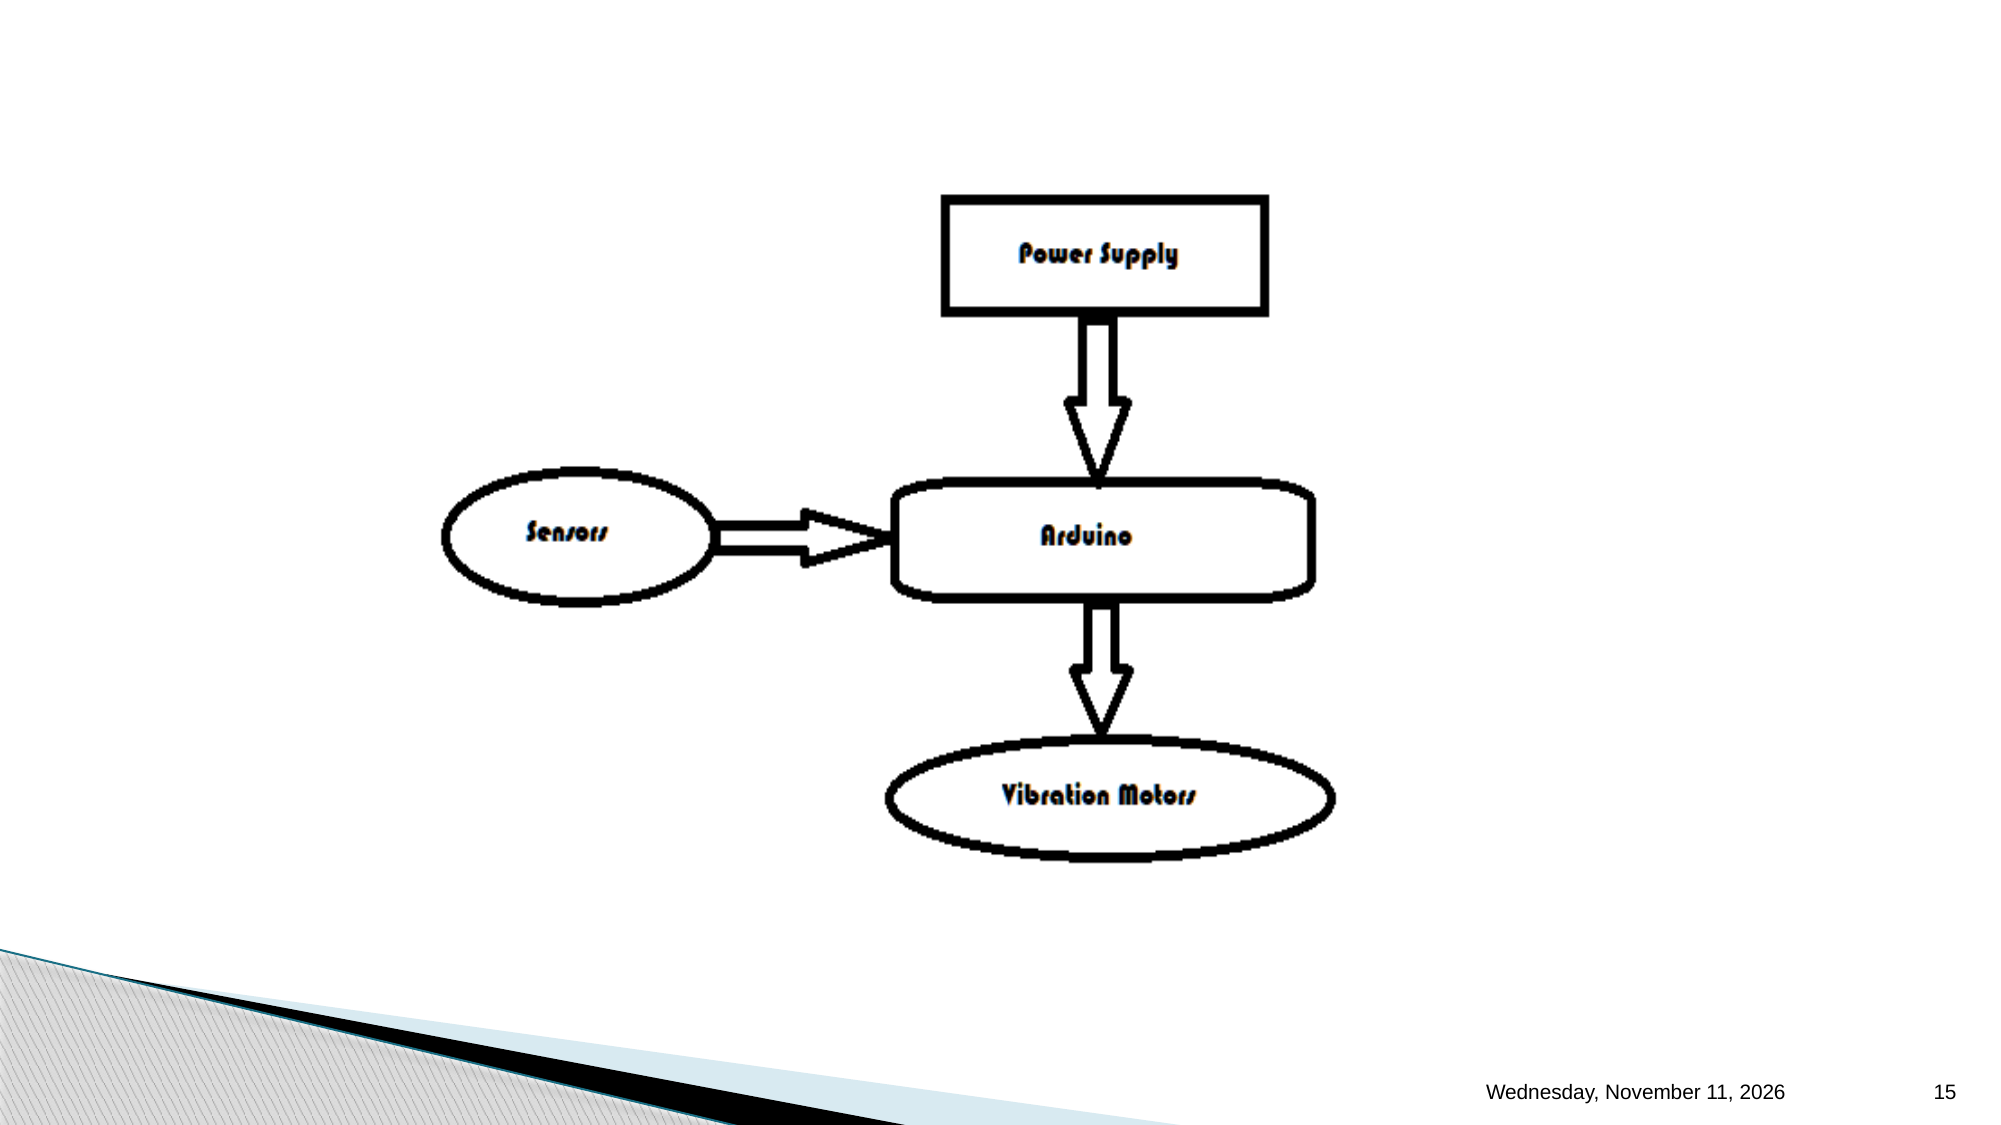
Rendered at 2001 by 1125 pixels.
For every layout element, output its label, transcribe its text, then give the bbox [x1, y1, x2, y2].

slide_number 15 [1891, 1051, 1972, 1112]
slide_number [1471, 1051, 1891, 1112]
picture [337, 135, 1579, 990]
